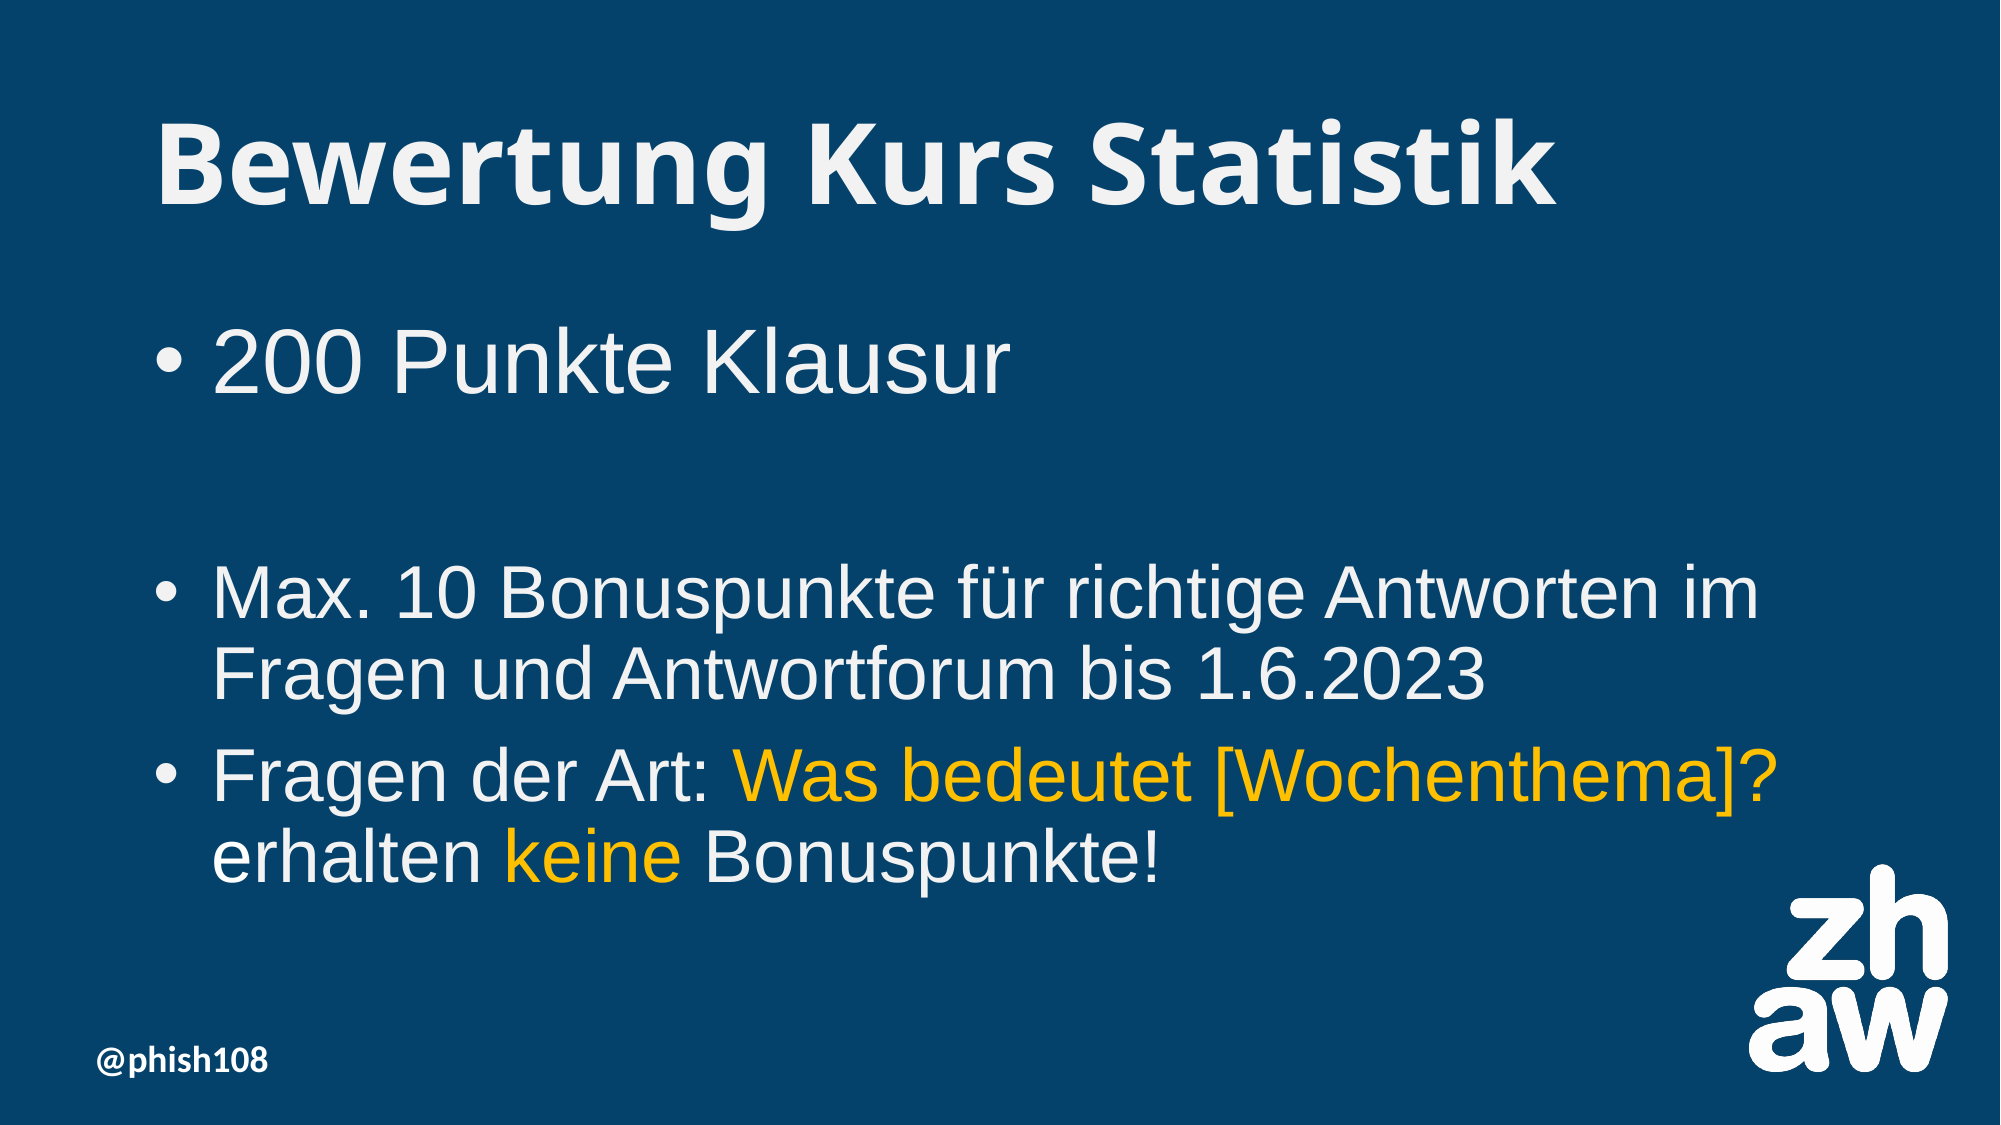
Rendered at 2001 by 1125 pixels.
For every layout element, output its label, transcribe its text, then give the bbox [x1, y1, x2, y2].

list 200 Punkte Klausur Max. 10 Bonuspunkte für richtige Antworten im Fragen und Antwortforum bis 1.6.2023 Fragen der Art: Was bedeutet [Wochenthema]? erhalten keine Bonuspunkte! [137, 306, 1896, 985]
title Bewertung Kurs Statistik [137, 59, 1863, 278]
